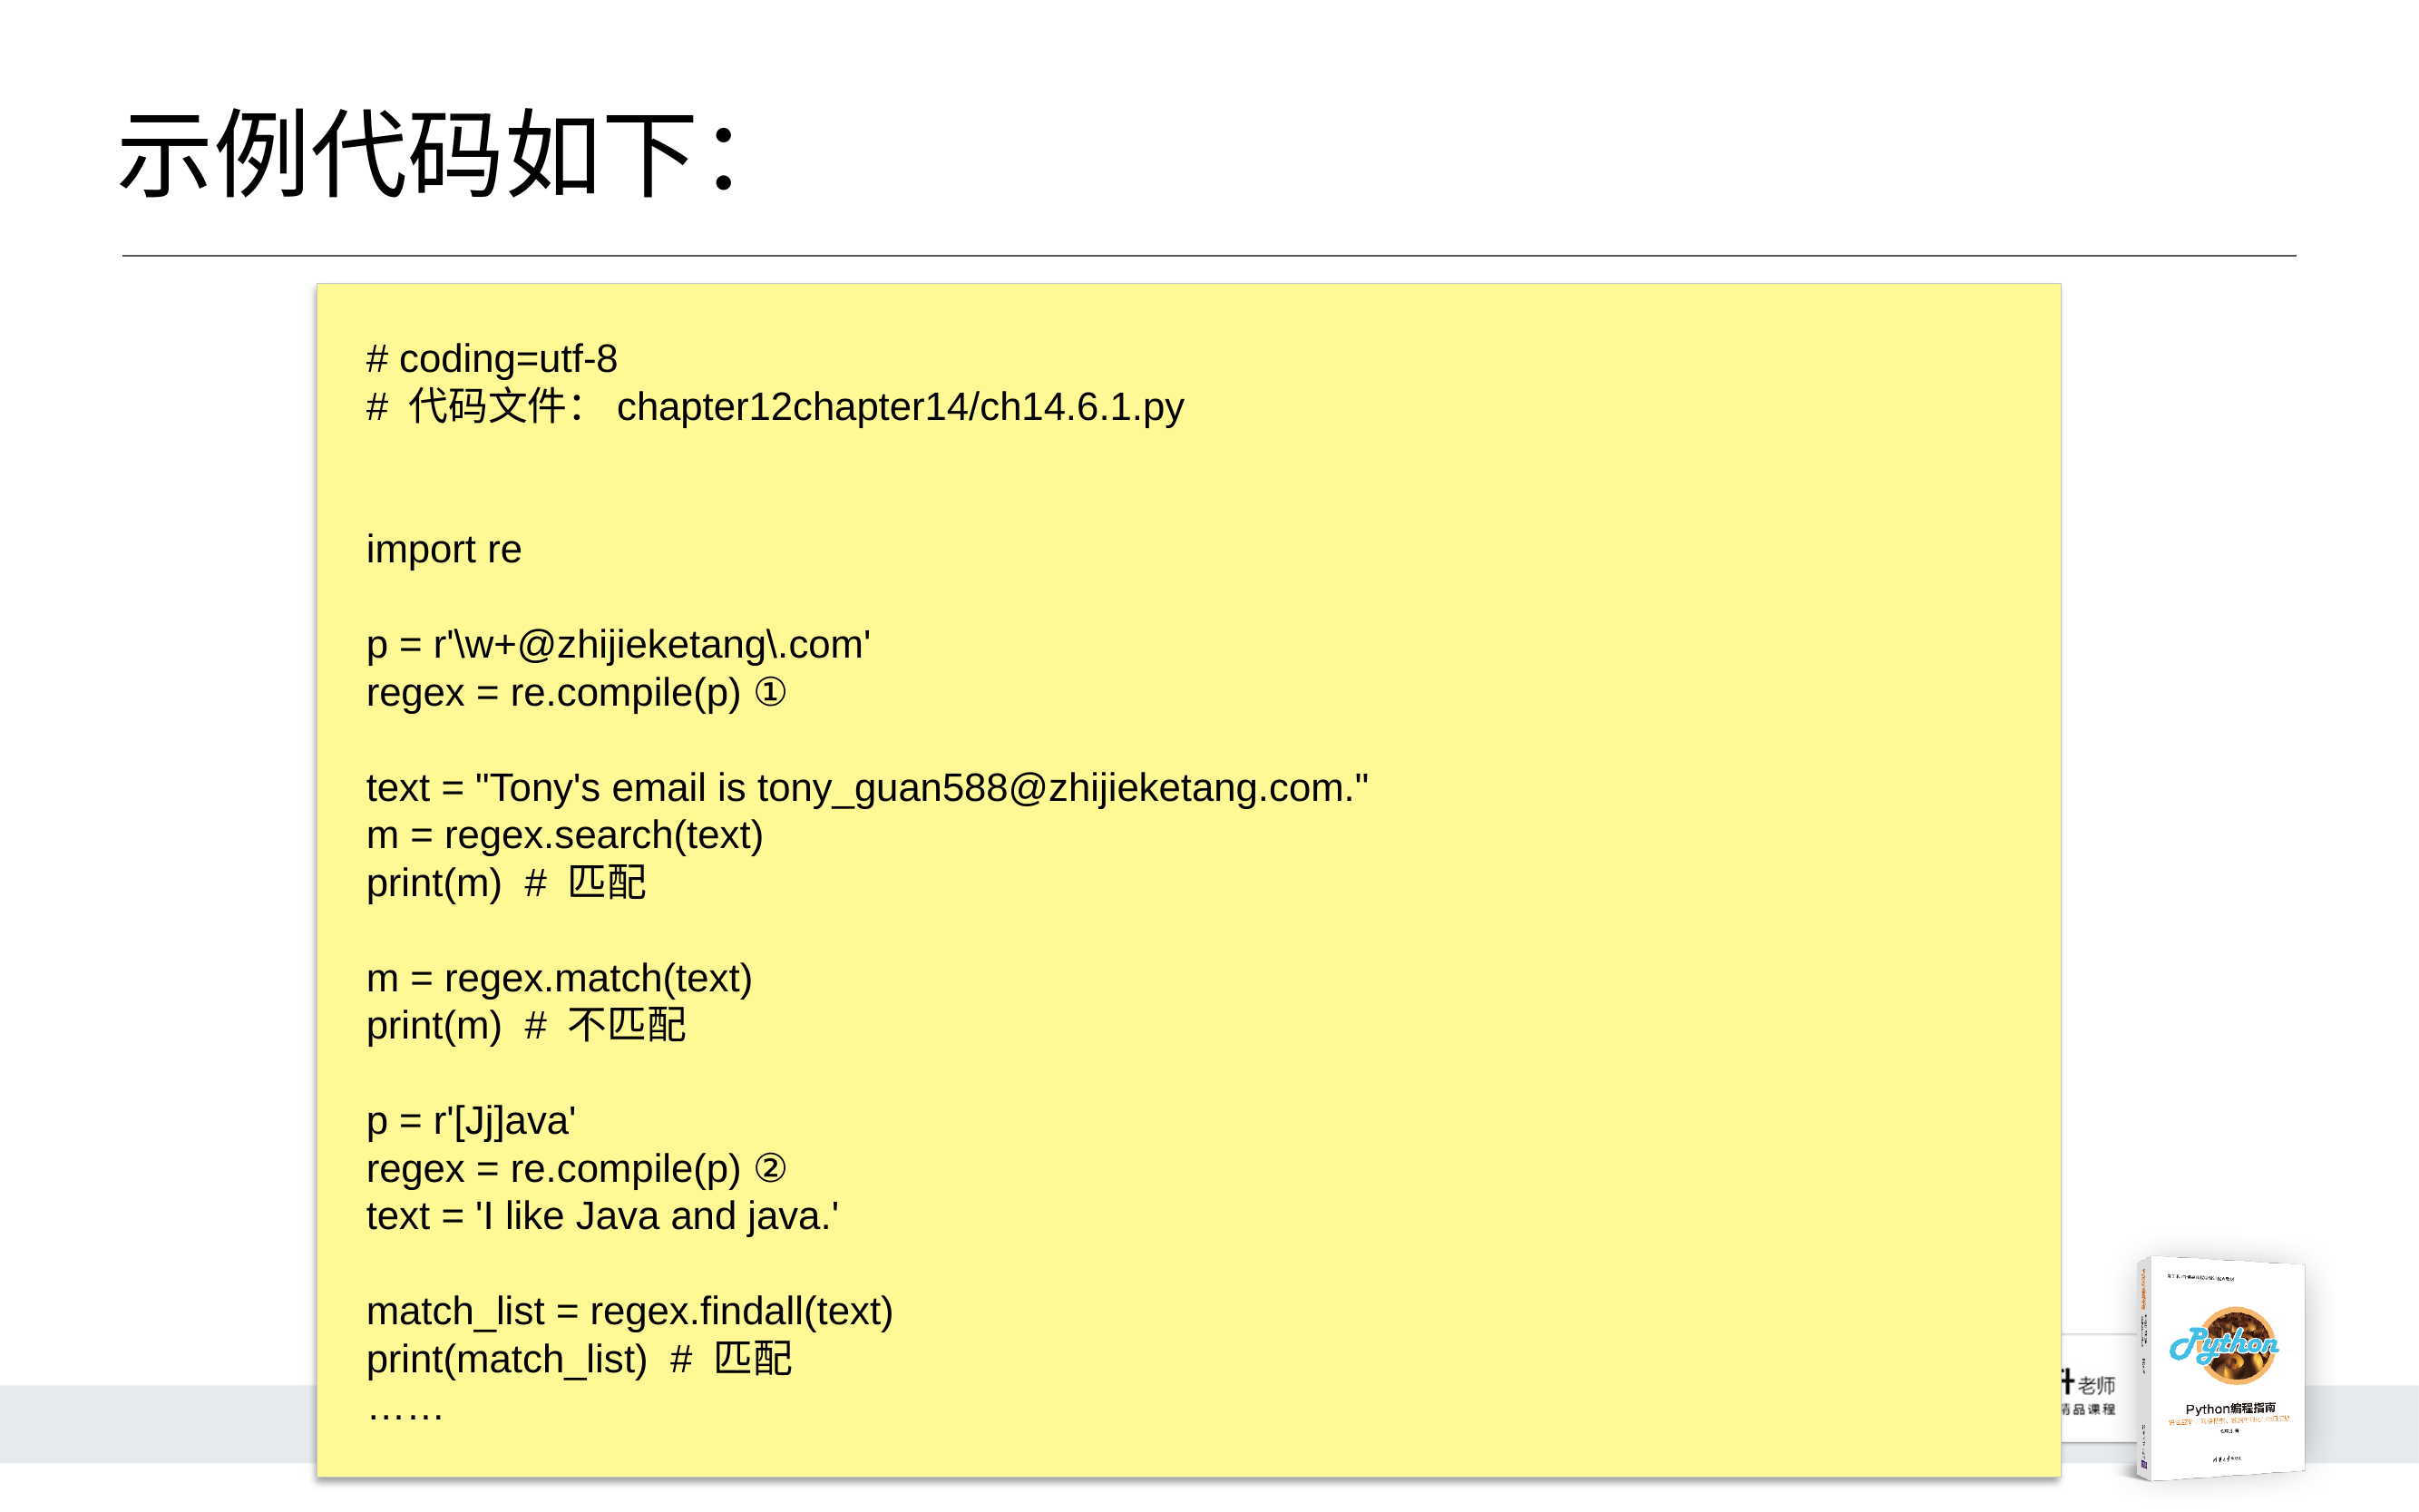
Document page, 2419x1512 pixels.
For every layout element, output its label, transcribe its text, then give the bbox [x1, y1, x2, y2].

picture [0, 0, 2419, 1512]
title 示例代码如下： [107, 83, 2148, 237]
text_box # coding=utf-8 # 代码文件：chapter12chapter14/ch14.6.1.py import re p = r'\w+@zhijieketang\.com' regex = re.compile(p) ① text = "Tony's email is tony_guan588@zhijieketang.com." m = regex.search(text) print(m) # 匹配 m = regex.match(text) print(m) # 不匹配 p = r'[Jj]ava' regex = re.compile(p) ② text = 'I like Java and java.' match_list = regex.findall(text) print(match_list) # 匹配 …… [317, 283, 2062, 1478]
